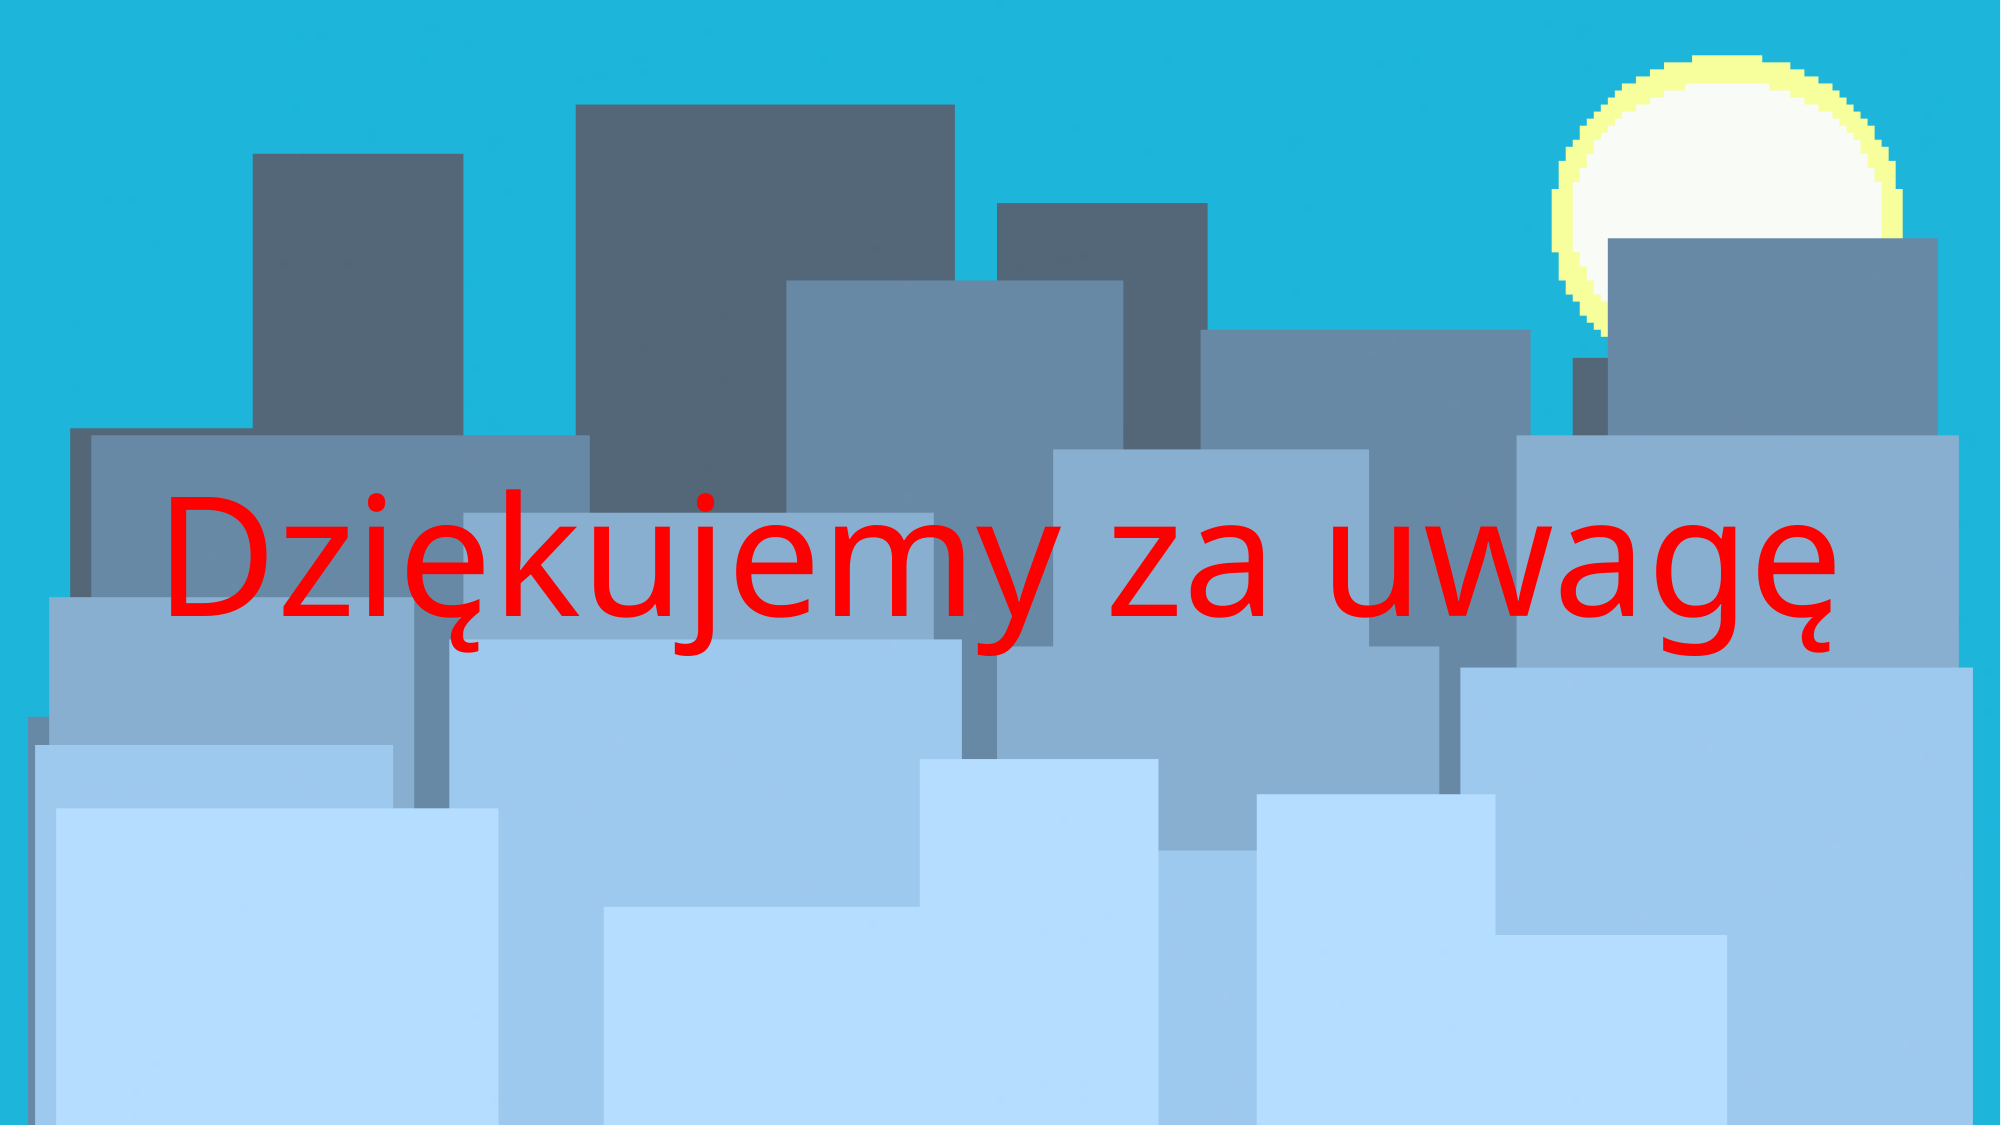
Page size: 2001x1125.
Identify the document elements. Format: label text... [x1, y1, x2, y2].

picture [0, 0, 2001, 1125]
title Dziękujemy za uwagę [112, 456, 1888, 669]
